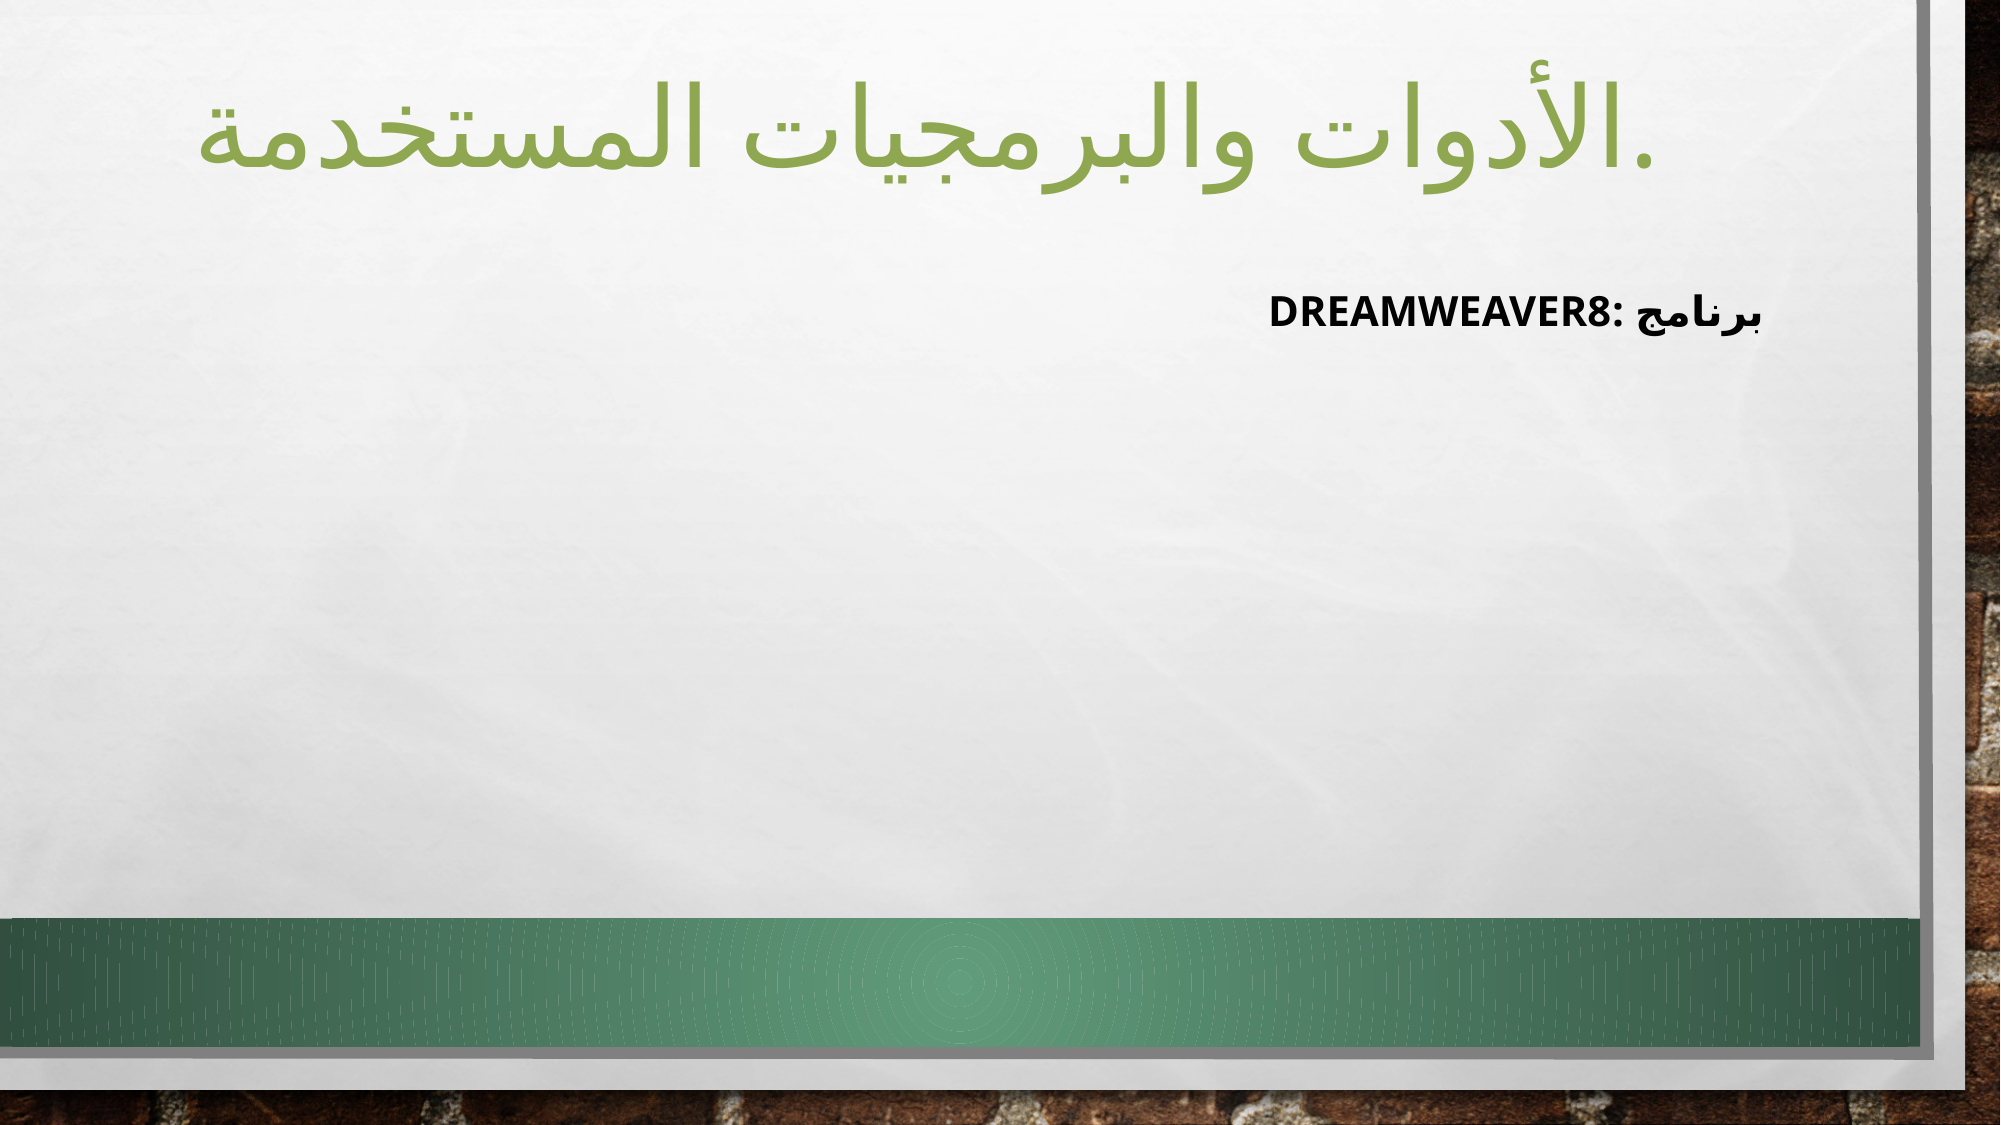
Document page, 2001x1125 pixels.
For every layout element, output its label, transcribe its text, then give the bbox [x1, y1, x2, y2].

picture [0, 0, 2000, 1125]
list برنامج :dreamweaver8 [74, 274, 1780, 417]
title الأدوات والبرمجيات المستخدمة. [74, 36, 1780, 226]
